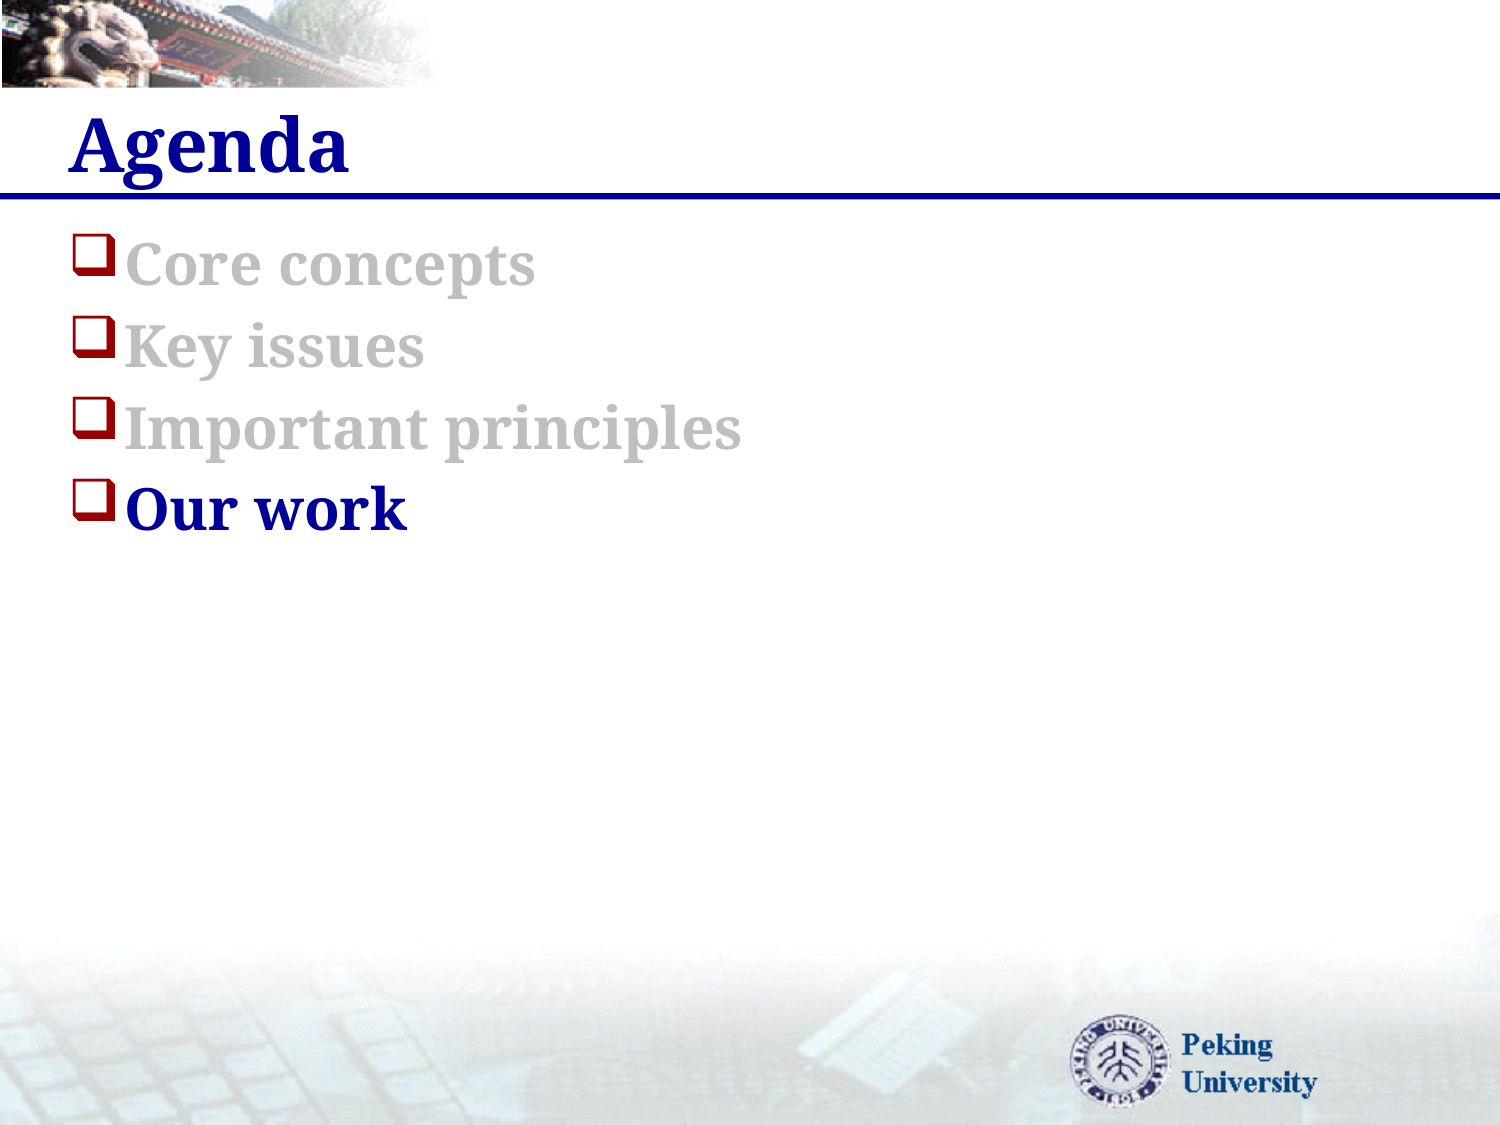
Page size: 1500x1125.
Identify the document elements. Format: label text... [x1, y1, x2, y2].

picture [0, 0, 475, 88]
list Core concepts Key issues Important principles Our work [52, 219, 1438, 976]
title Agenda [52, 89, 1436, 196]
picture [0, 904, 1500, 1125]
